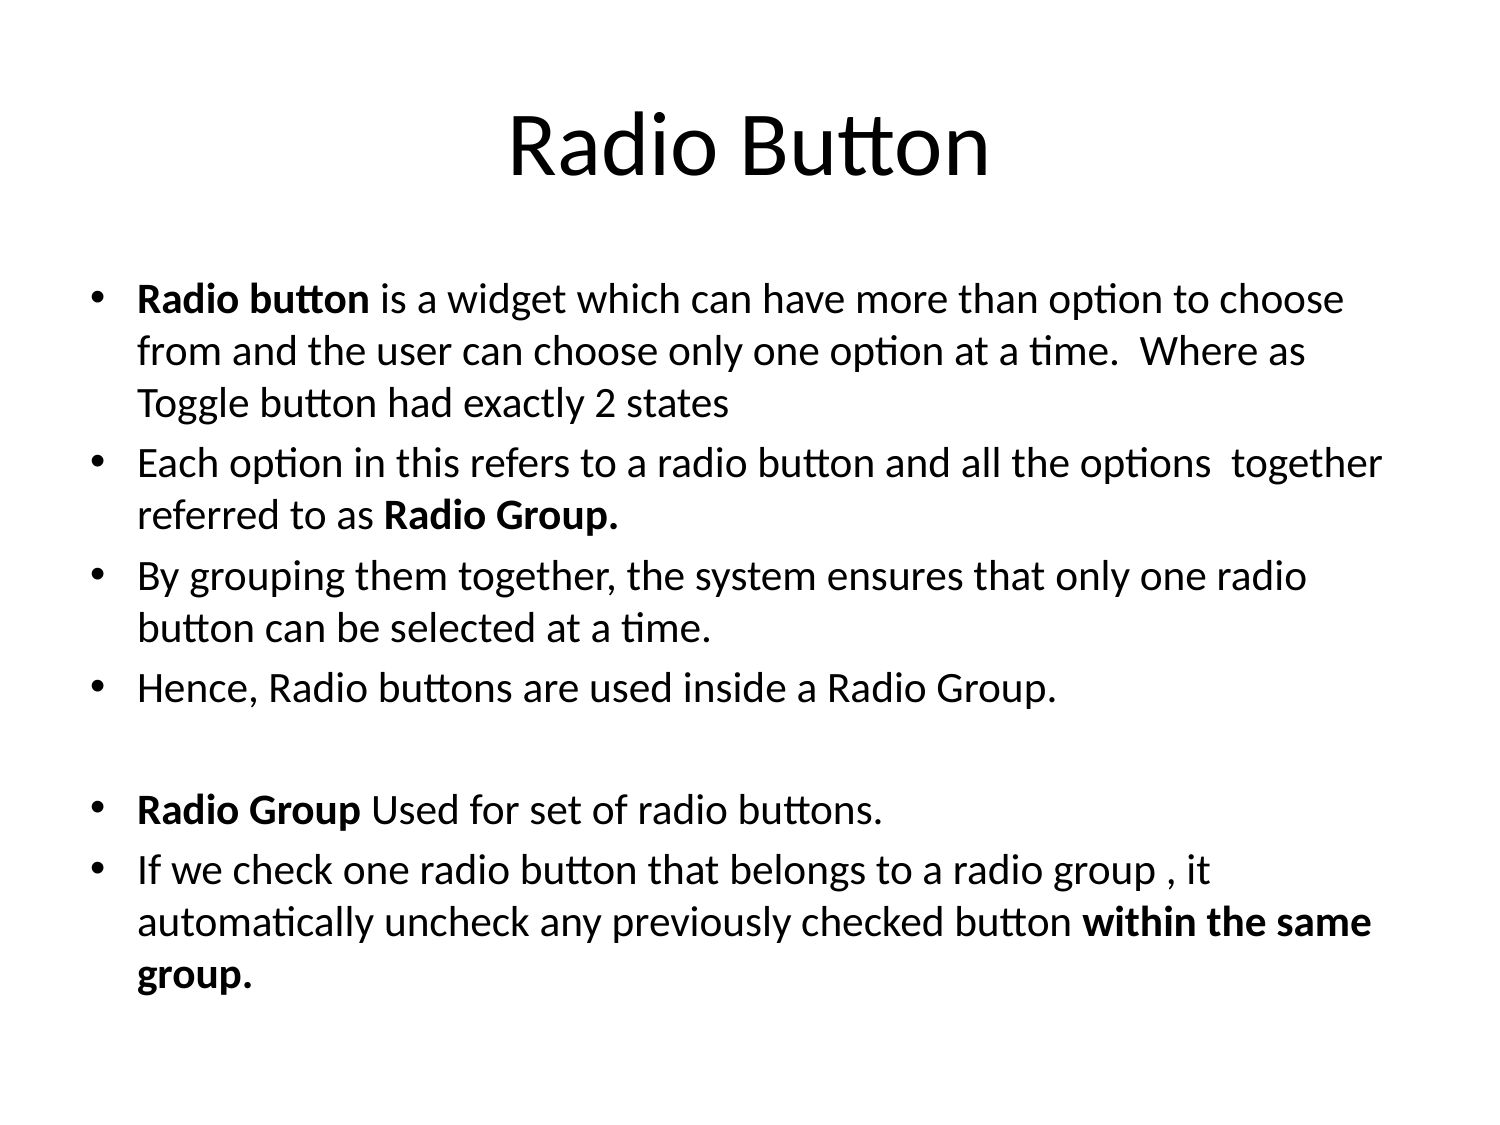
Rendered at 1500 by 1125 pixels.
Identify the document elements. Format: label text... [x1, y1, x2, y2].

title Radio Button [75, 45, 1425, 233]
list Radio button is a widget which can have more than option to choose from and the user can choose only one option at a time. Where as Toggle button had exactly 2 states Each option in this refers to a radio button and all the options together referred to as Radio Group. By grouping them together, the system ensures that only one radio button can be selected at a time. Hence, Radio buttons are used inside a Radio Group. Radio Group Used for set of radio buttons. If we check one radio button that belongs to a radio group , it automatically uncheck any previously checked button within the same group. [75, 262, 1425, 1005]
